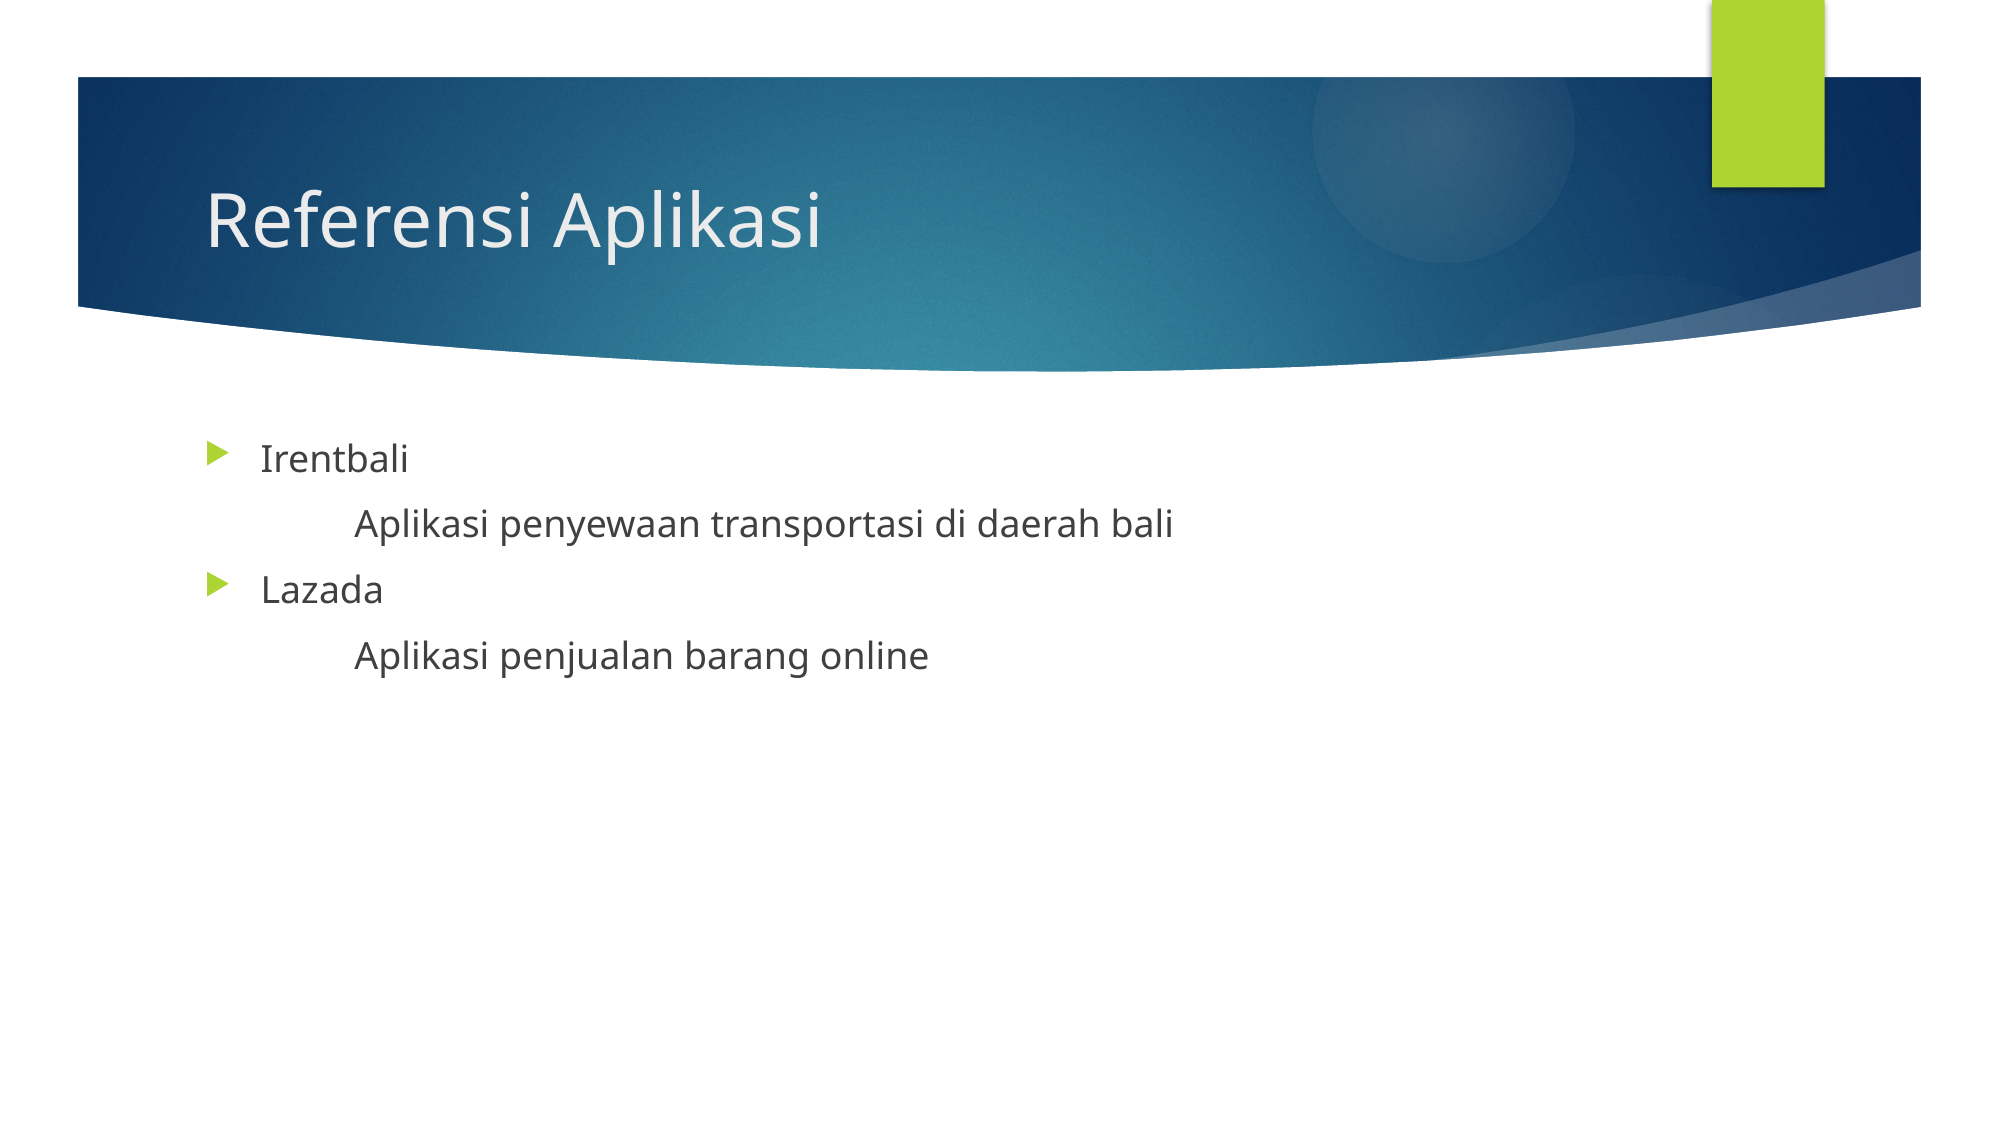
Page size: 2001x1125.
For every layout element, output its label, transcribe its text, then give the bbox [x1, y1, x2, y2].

list Irentbali Aplikasi penyewaan transportasi di daerah bali Lazada Aplikasi penjualan barang online [189, 427, 1627, 988]
title Referensi Aplikasi [189, 159, 1627, 276]
